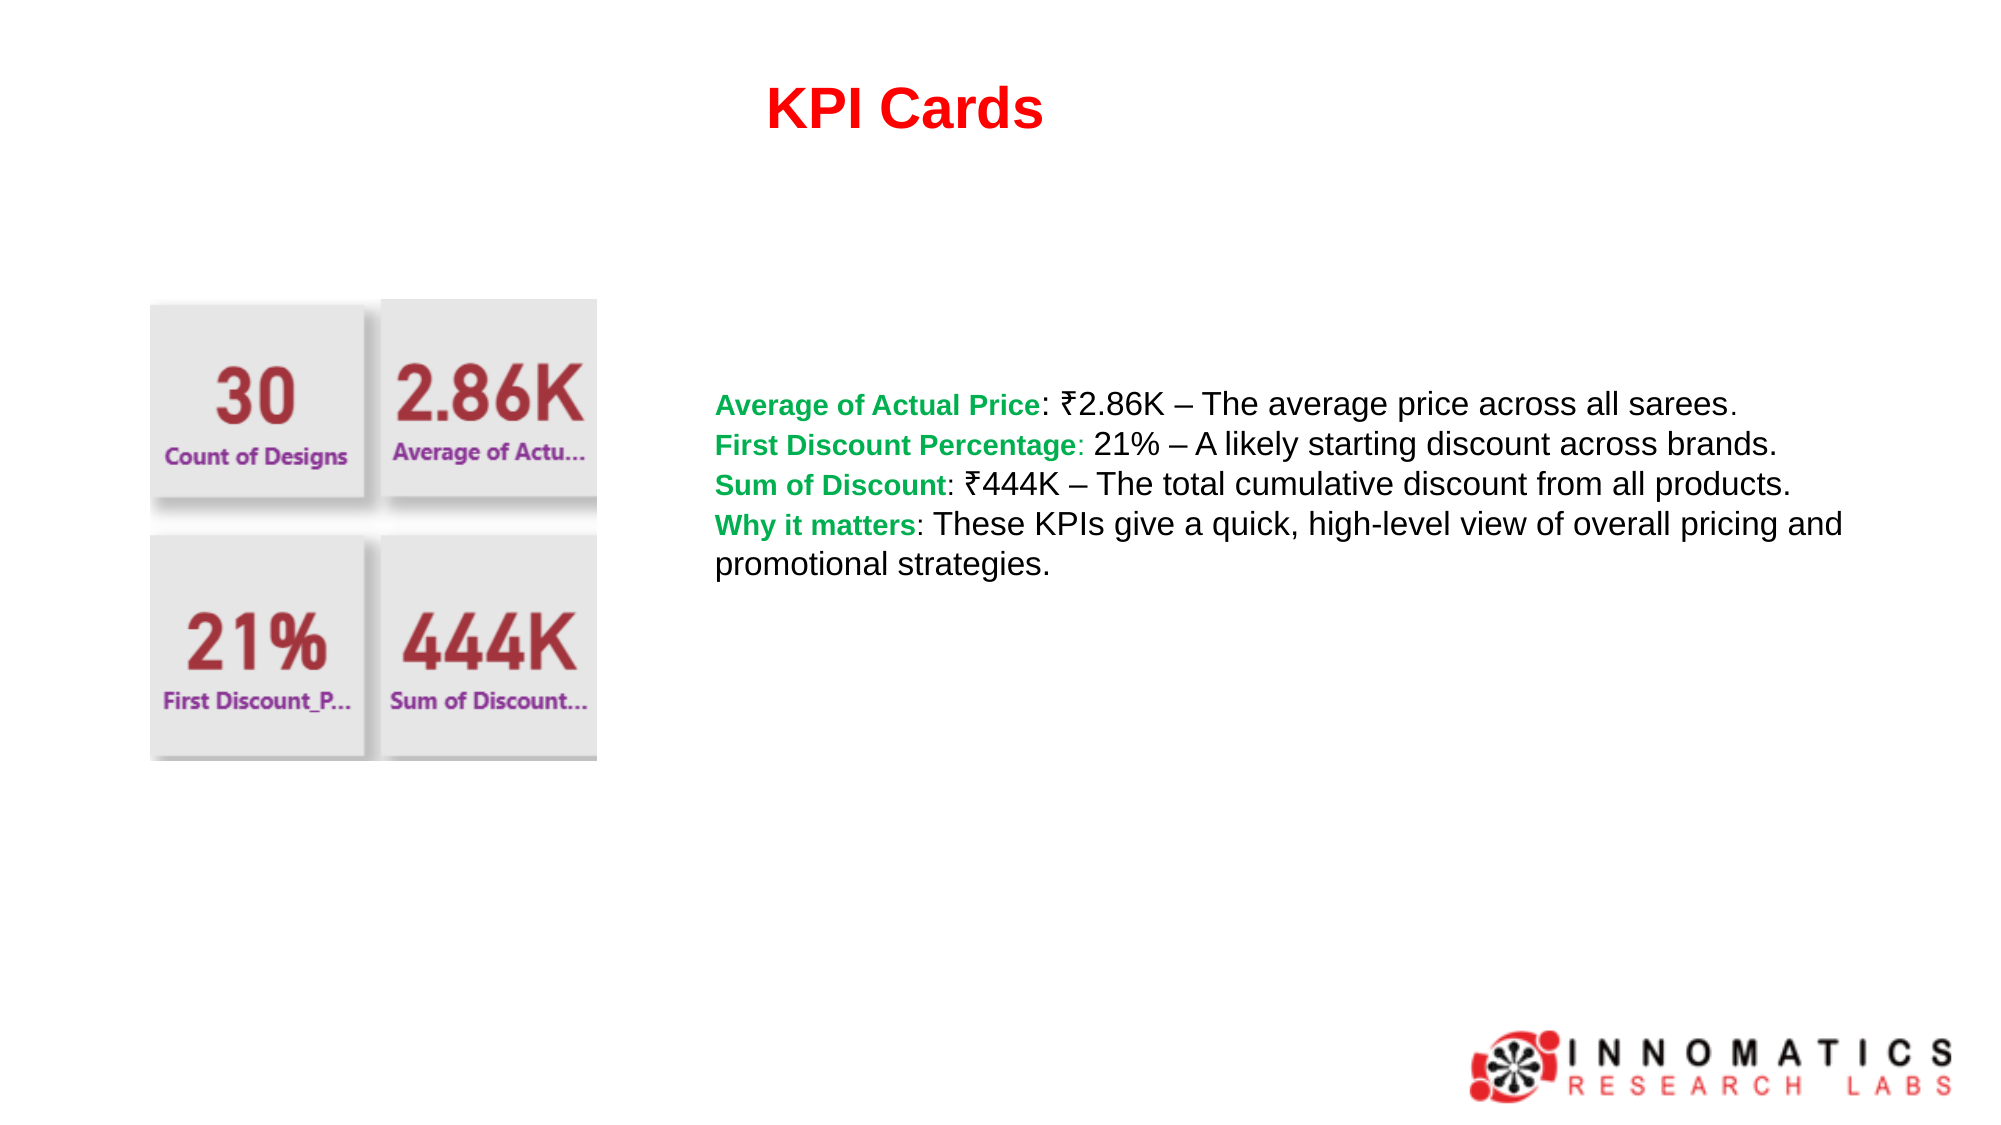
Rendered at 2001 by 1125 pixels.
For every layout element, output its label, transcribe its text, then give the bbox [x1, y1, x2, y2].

text_box Average of Actual Price: ₹2.86K – The average price across all sarees. First Discount Percentage: 21% – A likely starting discount across brands. Sum of Discount: ₹444K – The total cumulative discount from all products. Why it matters: These KPIs give a quick, high-level view of overall pricing and promotional strategies. [699, 374, 1863, 590]
picture [149, 299, 598, 762]
text_box KPI Cards [751, 62, 1060, 148]
picture [1445, 1014, 1975, 1125]
